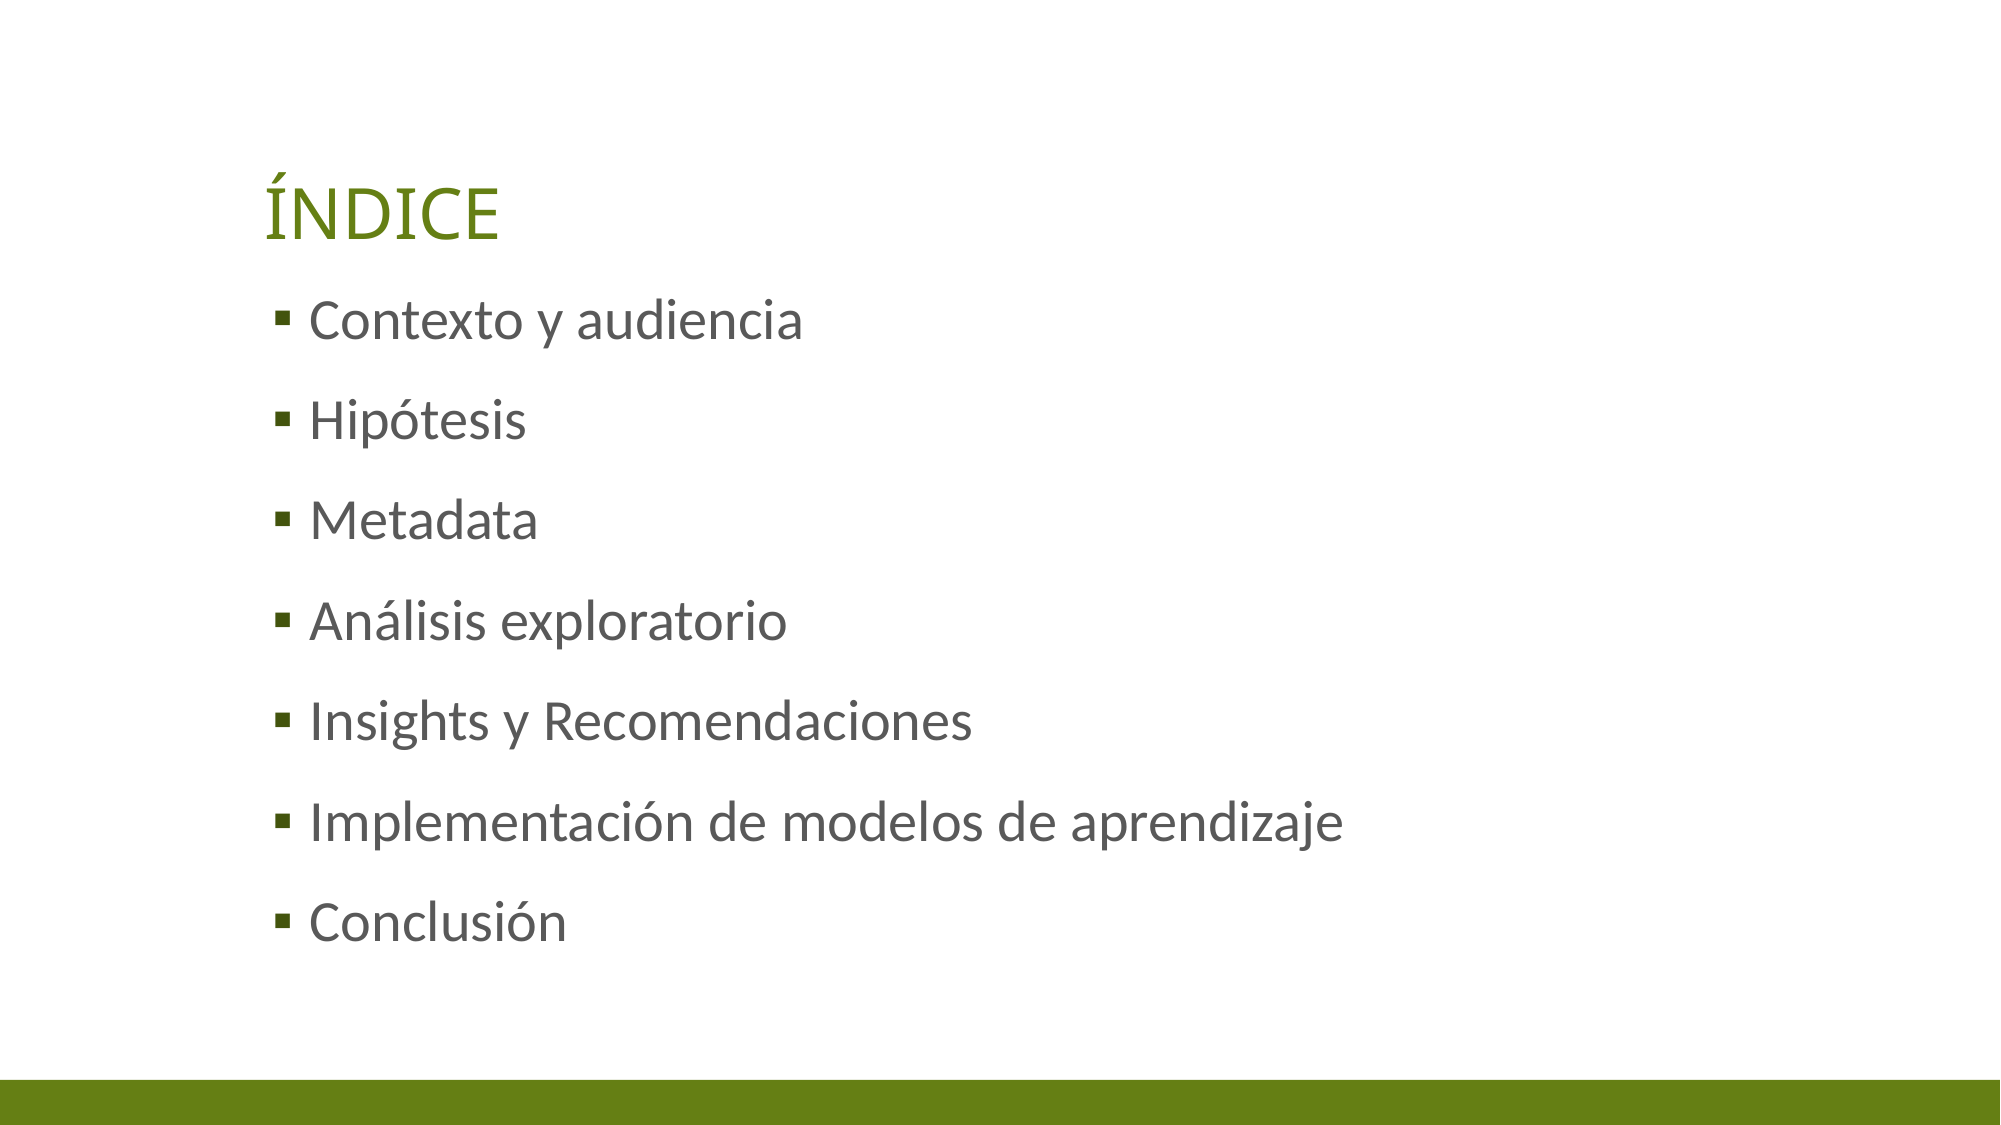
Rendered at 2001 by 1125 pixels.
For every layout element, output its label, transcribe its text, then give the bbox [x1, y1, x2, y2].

list Contexto y audiencia Hipótesis Metadata Análisis exploratorio Insights y Recomendaciones Implementación de modelos de aprendizaje Conclusión [249, 281, 1750, 1013]
title Índice [249, 75, 1750, 263]
